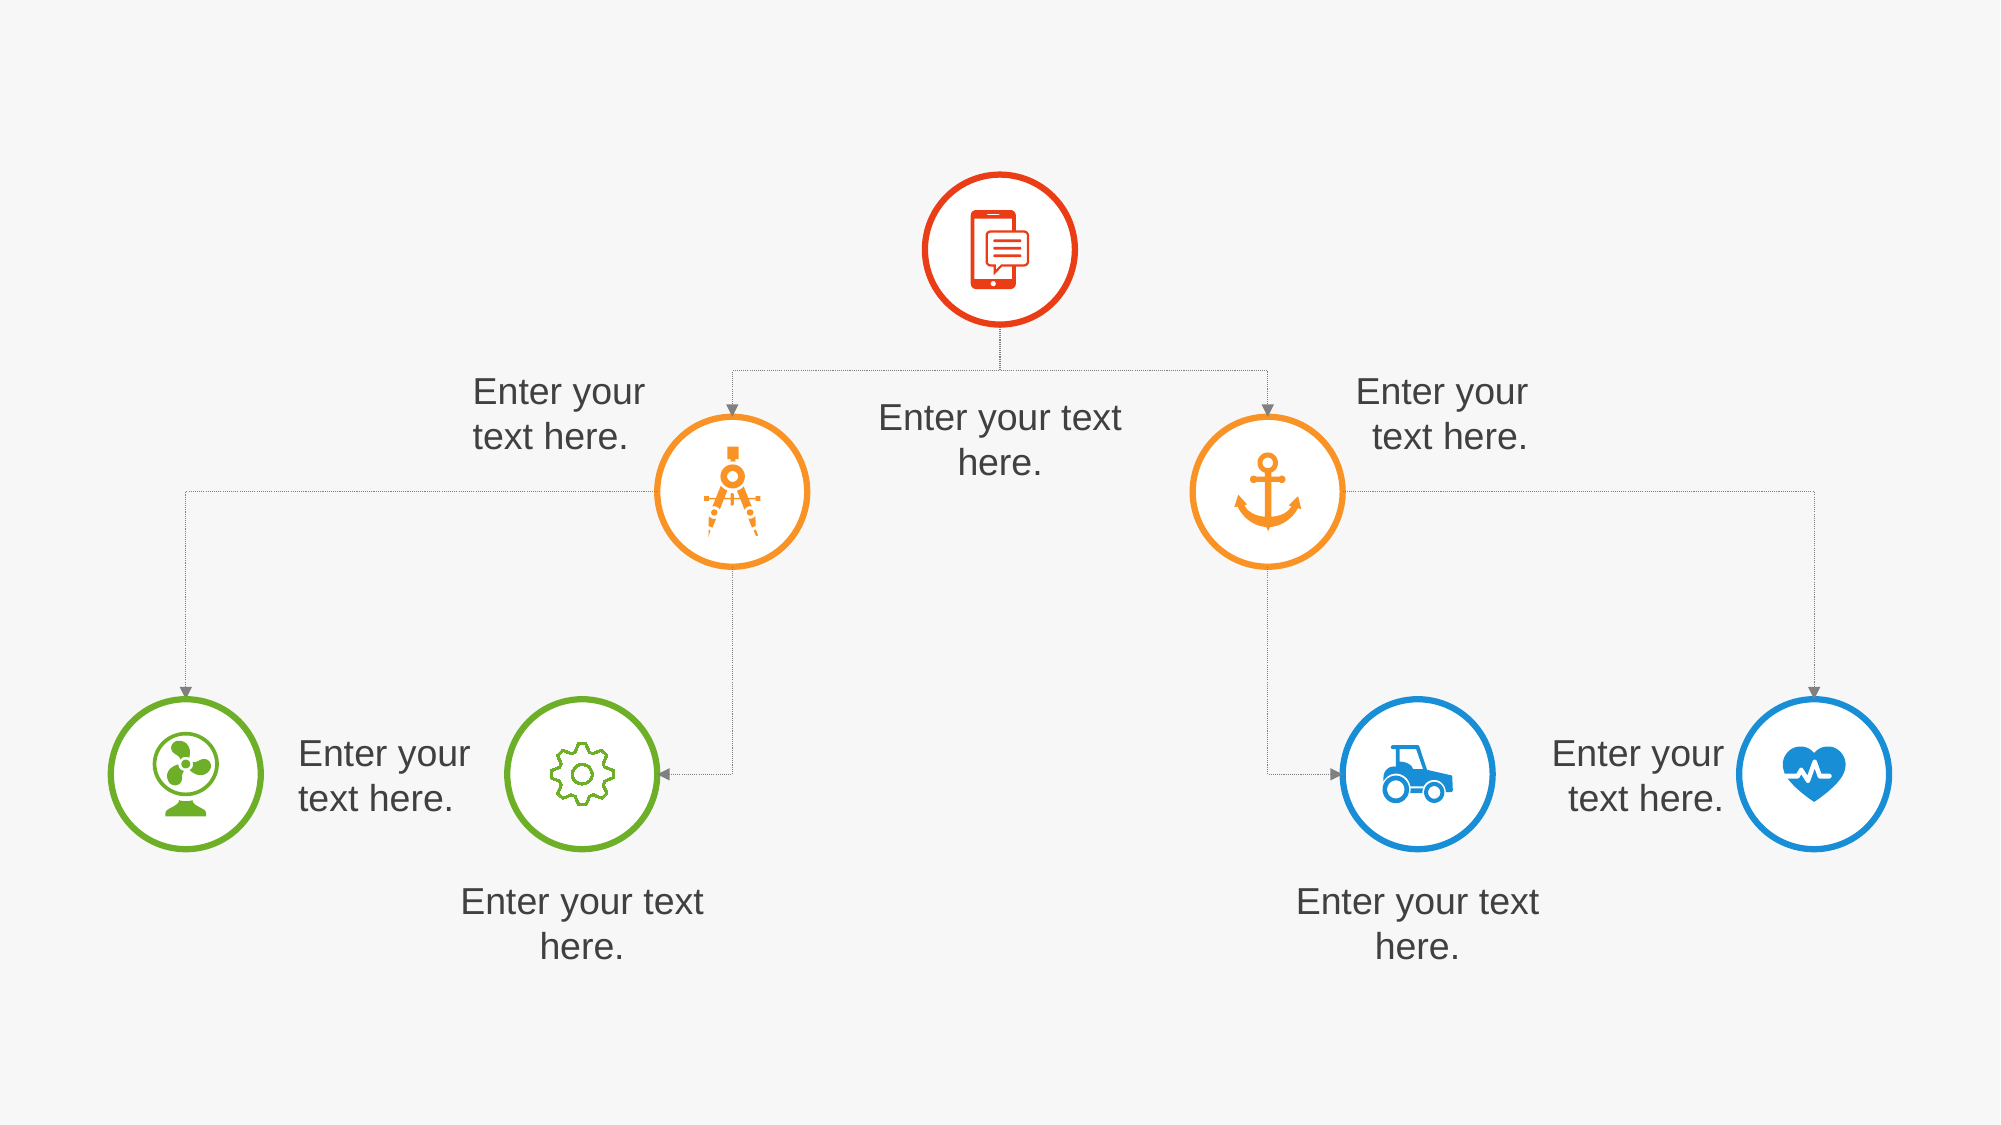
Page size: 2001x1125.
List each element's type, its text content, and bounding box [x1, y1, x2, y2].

text_box [1782, 746, 1846, 802]
text_box Enter your text here. [422, 869, 742, 975]
text_box Enter your text here. [913, 385, 1087, 491]
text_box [550, 742, 615, 806]
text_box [1342, 491, 1815, 700]
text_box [185, 491, 658, 700]
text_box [924, 174, 1075, 325]
text_box [1341, 700, 1488, 851]
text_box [820, 236, 913, 505]
text_box [1191, 415, 1344, 568]
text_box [1087, 236, 1180, 505]
text_box Enter your text here. [457, 359, 709, 464]
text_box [110, 699, 261, 850]
text_box Enter your text here. [1488, 721, 1740, 826]
text_box [1382, 745, 1453, 804]
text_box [590, 632, 799, 708]
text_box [704, 446, 761, 537]
text_box [526, 700, 659, 851]
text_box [1201, 632, 1409, 708]
text_box Enter your text here. [1258, 869, 1578, 975]
text_box Enter your text here. [1292, 359, 1543, 464]
text_box Enter your text here. [283, 721, 534, 826]
text_box [656, 415, 809, 568]
text_box [1740, 698, 1891, 851]
text_box [1234, 452, 1302, 532]
